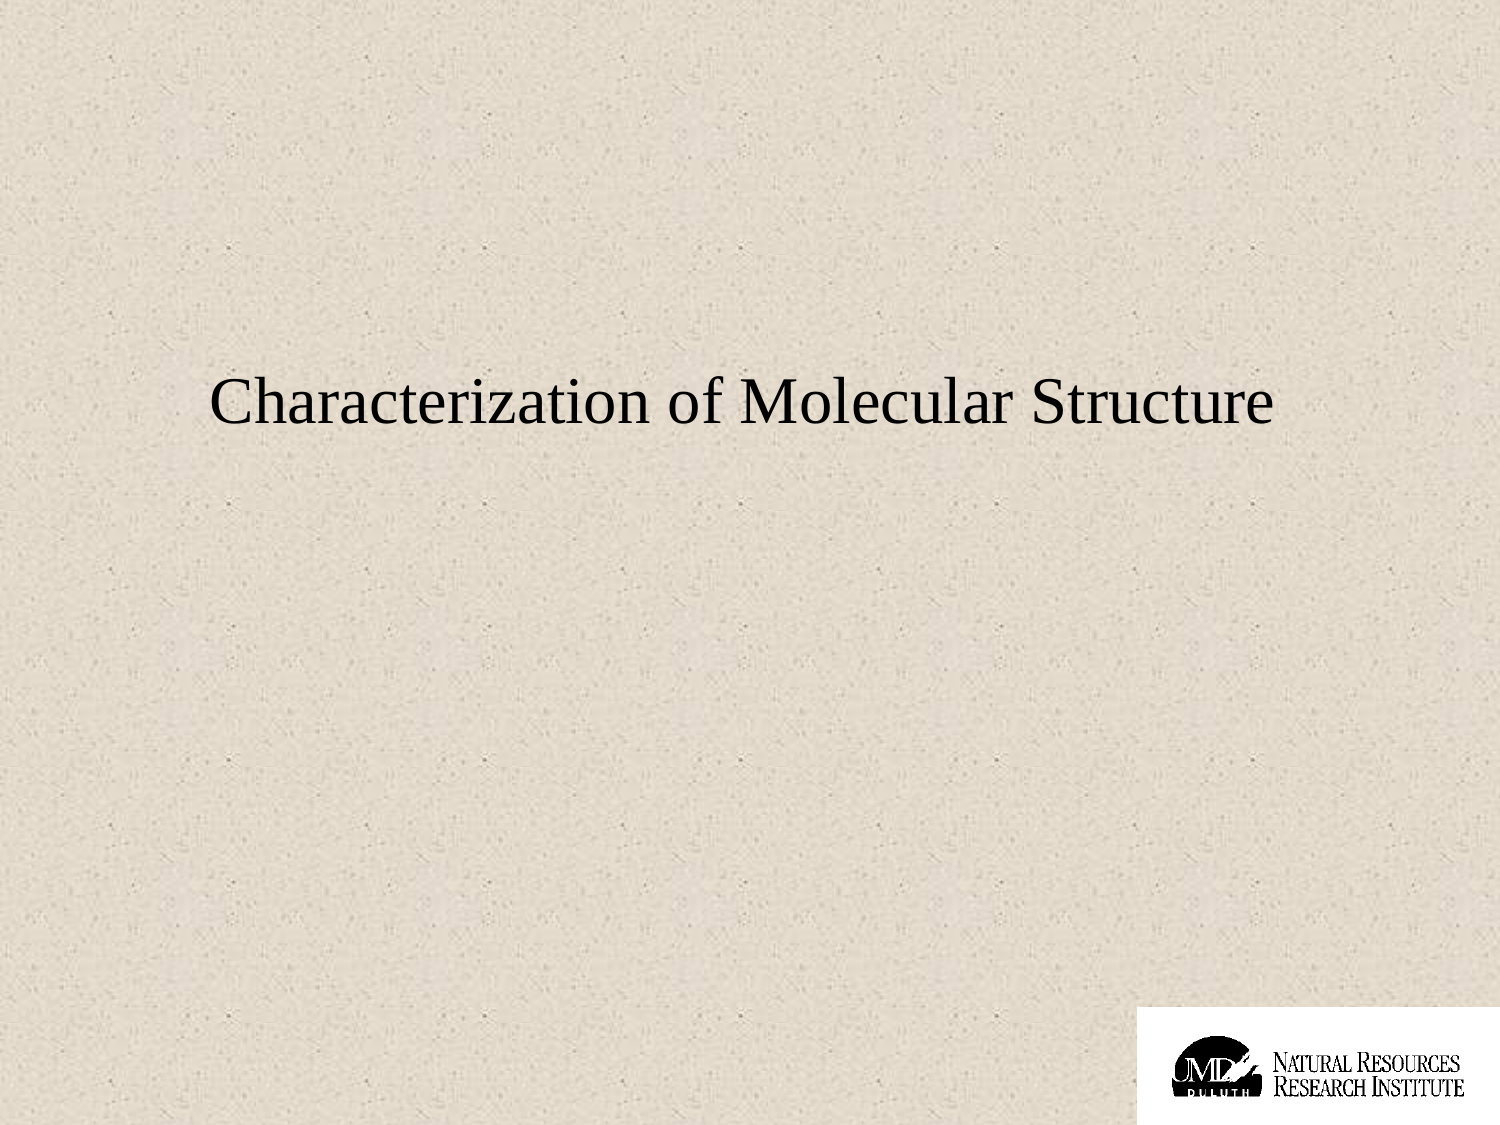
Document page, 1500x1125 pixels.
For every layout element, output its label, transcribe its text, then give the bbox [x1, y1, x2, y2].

text_box Characterization of Molecular Structure [149, 349, 1338, 445]
picture [0, 0, 1500, 1125]
